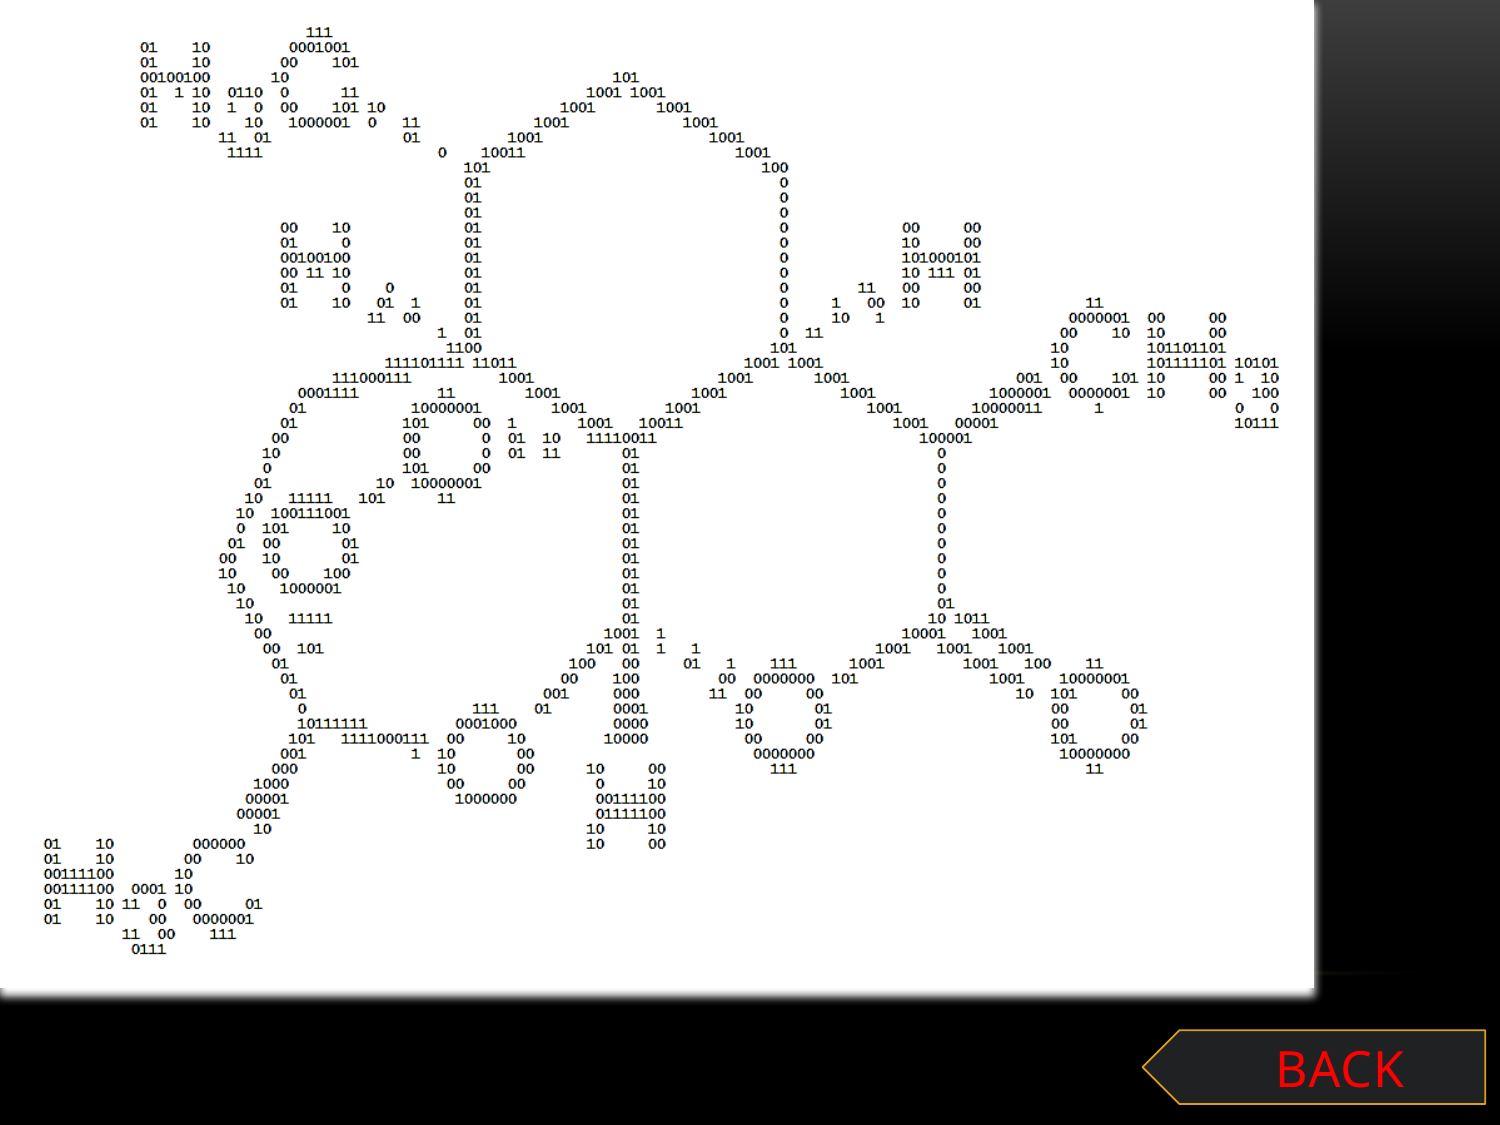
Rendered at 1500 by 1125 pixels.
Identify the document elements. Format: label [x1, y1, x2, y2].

text_box [1142, 1029, 1486, 1109]
list [0, 0, 1315, 989]
picture [0, 0, 1500, 1125]
